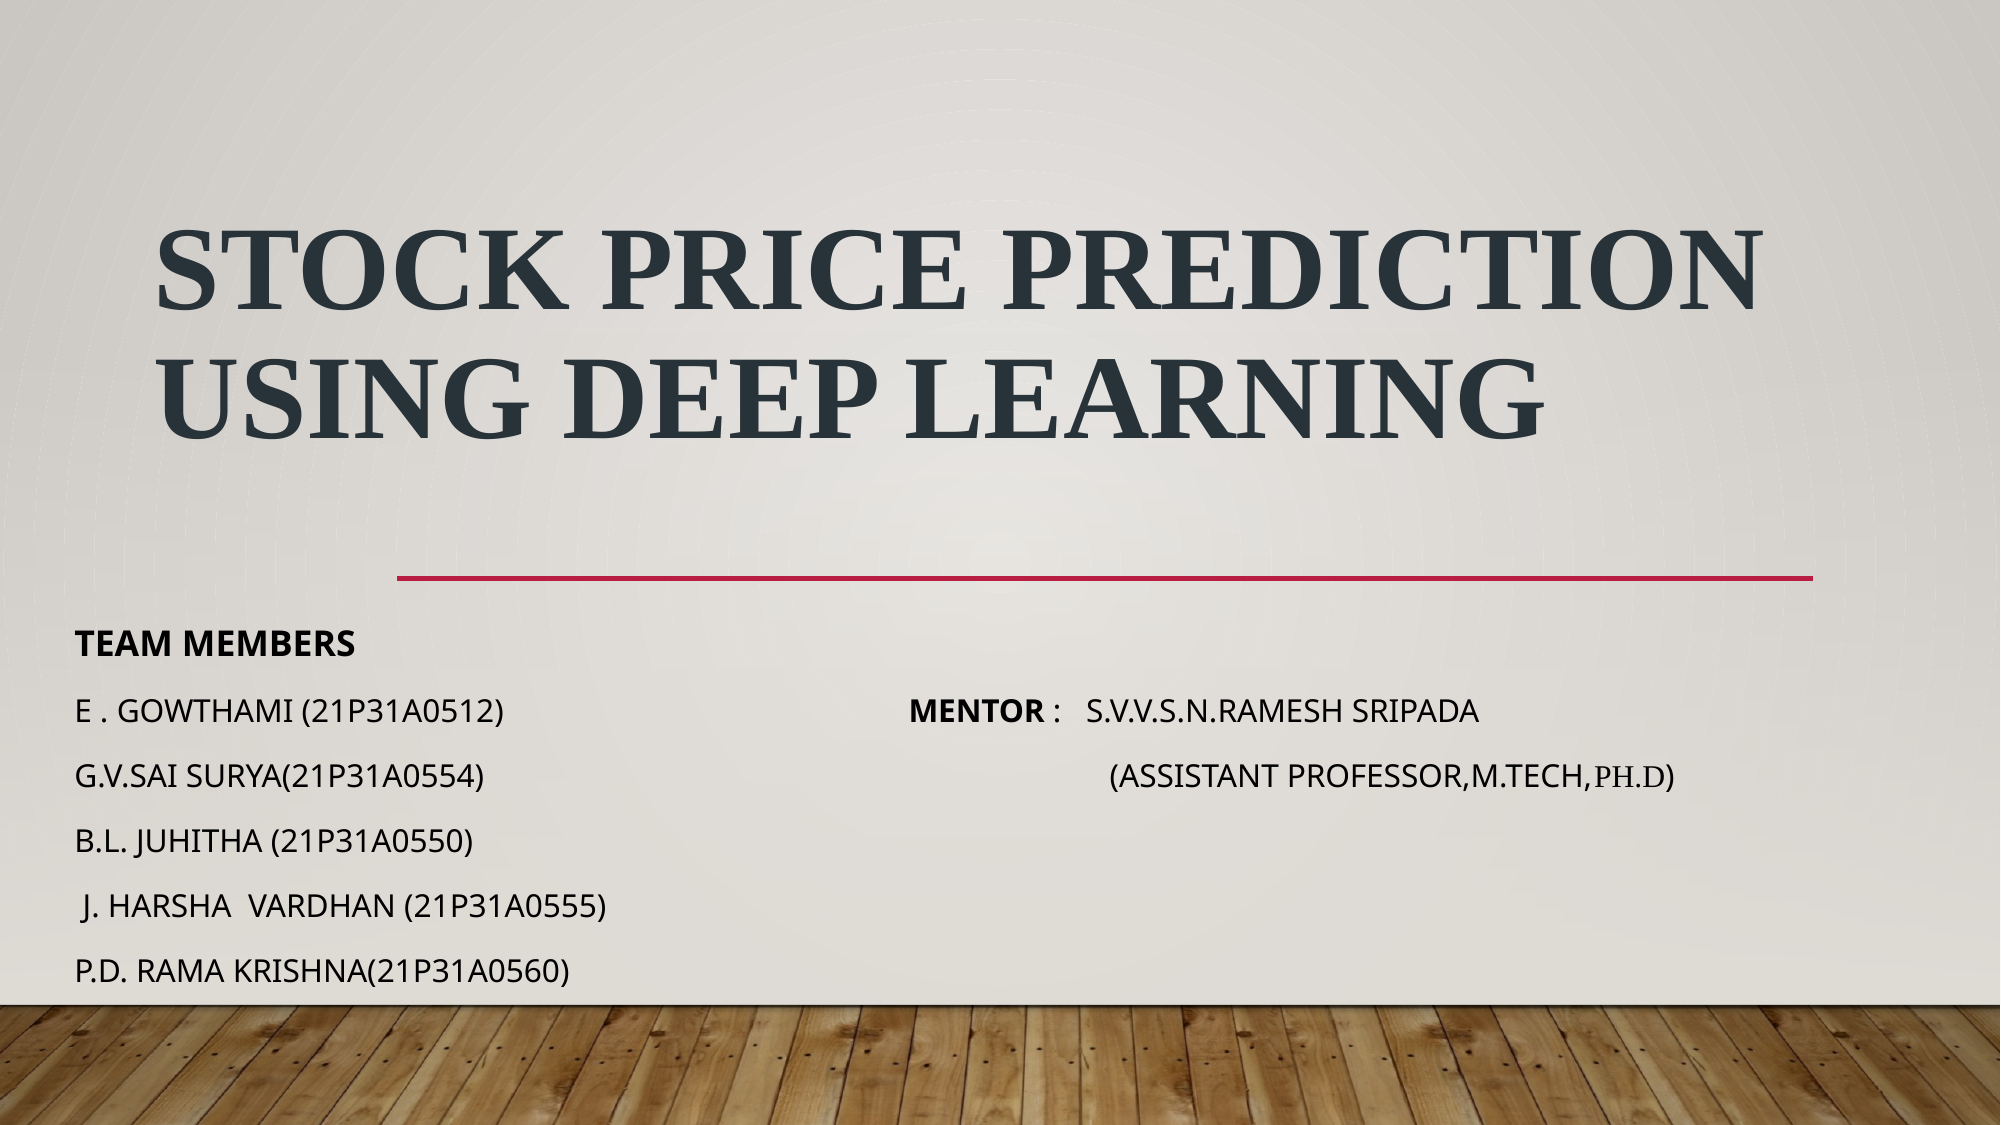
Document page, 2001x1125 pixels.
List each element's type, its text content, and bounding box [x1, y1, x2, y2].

subtitle Team members E . Gowthami (21P31A0512) MENTOR : S.V.V.s.n.RAMESH SRIPADA G.V.SAI SURYA(21P31A0554) (Assistant professor,m.tech,ph.d) B.L. JUHITHA (21P31A0550) J. Harsha VARDHAN (21P31A0555) P.D. RAMA KRISHNA(21P31A0560) [59, 597, 1734, 1011]
title Stock Price Prediction using DEEP LEARNING [139, 191, 1814, 609]
picture [0, 1005, 2000, 1125]
